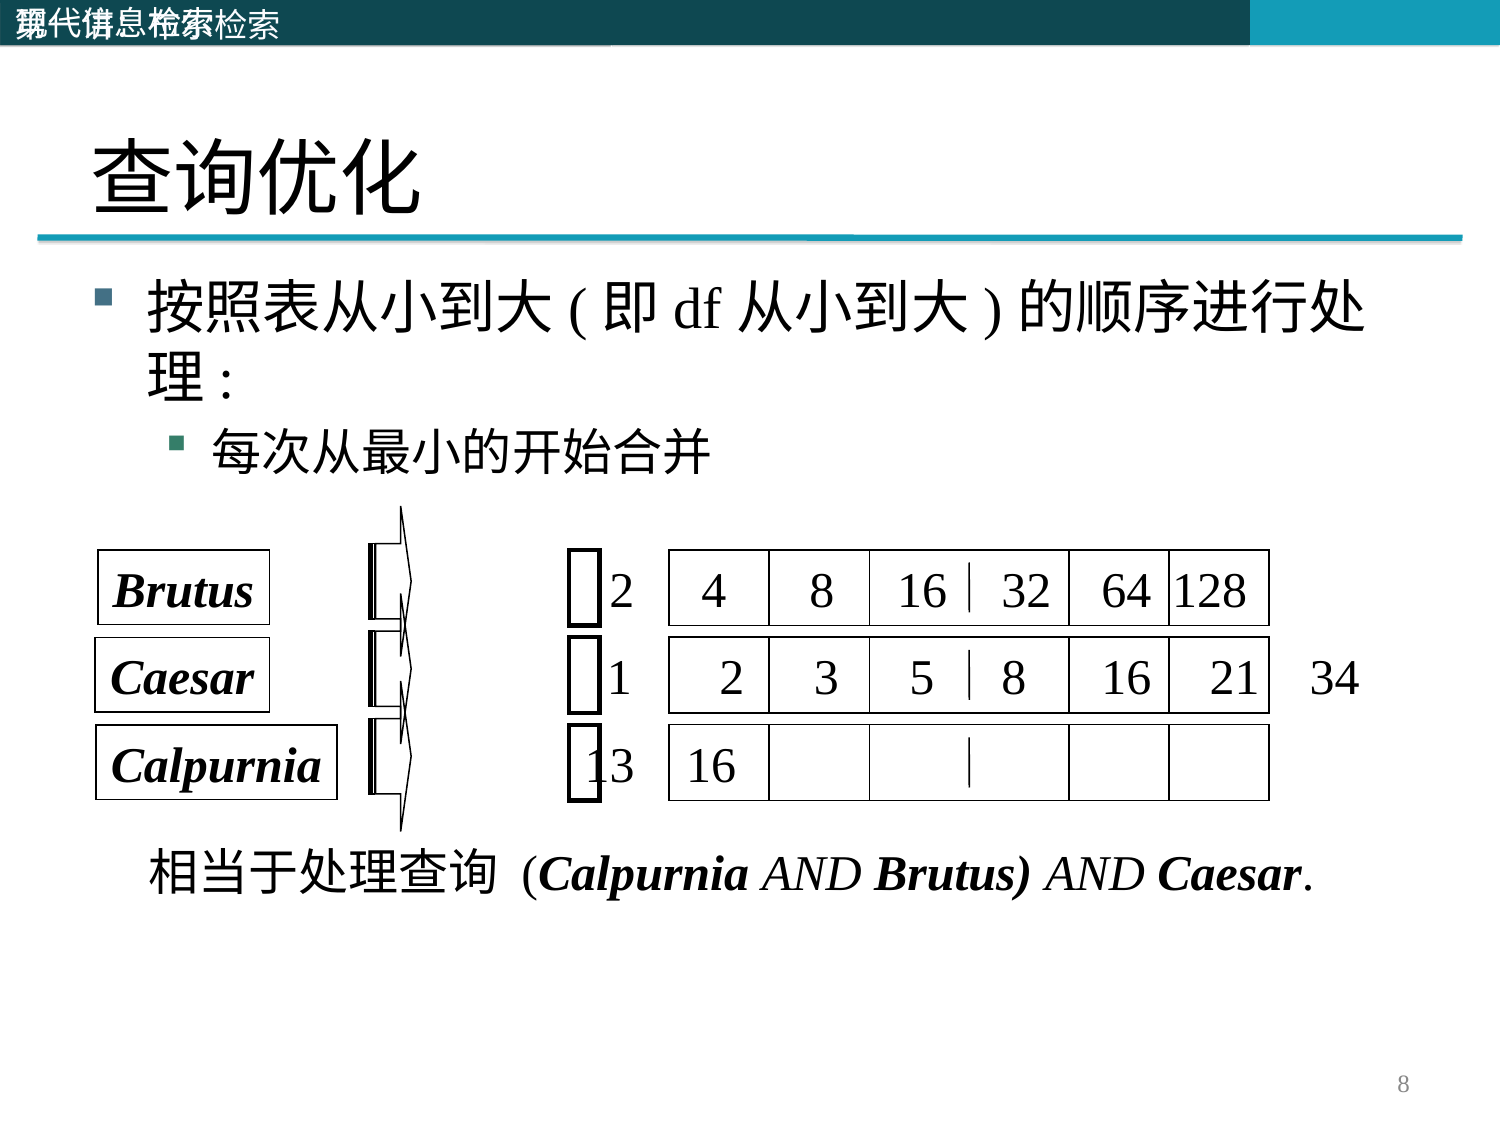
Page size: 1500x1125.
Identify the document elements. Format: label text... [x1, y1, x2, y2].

list 按照表从小到大(即df从小到大)的顺序进行处理: 每次从最小的开始合并 [75, 262, 1425, 1075]
text_box [369, 680, 412, 832]
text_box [569, 724, 1270, 801]
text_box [568, 636, 1376, 714]
title 查询优化 [75, 45, 1425, 233]
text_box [569, 549, 1299, 626]
text_box [369, 505, 412, 624]
slide_number 8 [1074, 1062, 1425, 1103]
text_box 第一讲：布尔检索 [0, 0, 738, 52]
text_box Brutus [98, 549, 270, 625]
text_box Caesar [95, 637, 270, 713]
text_box [369, 593, 412, 712]
text_box 相当于处理查询 (Calpurnia AND Brutus) AND Caesar. [133, 832, 1330, 908]
text_box Calpurnia [96, 724, 337, 800]
